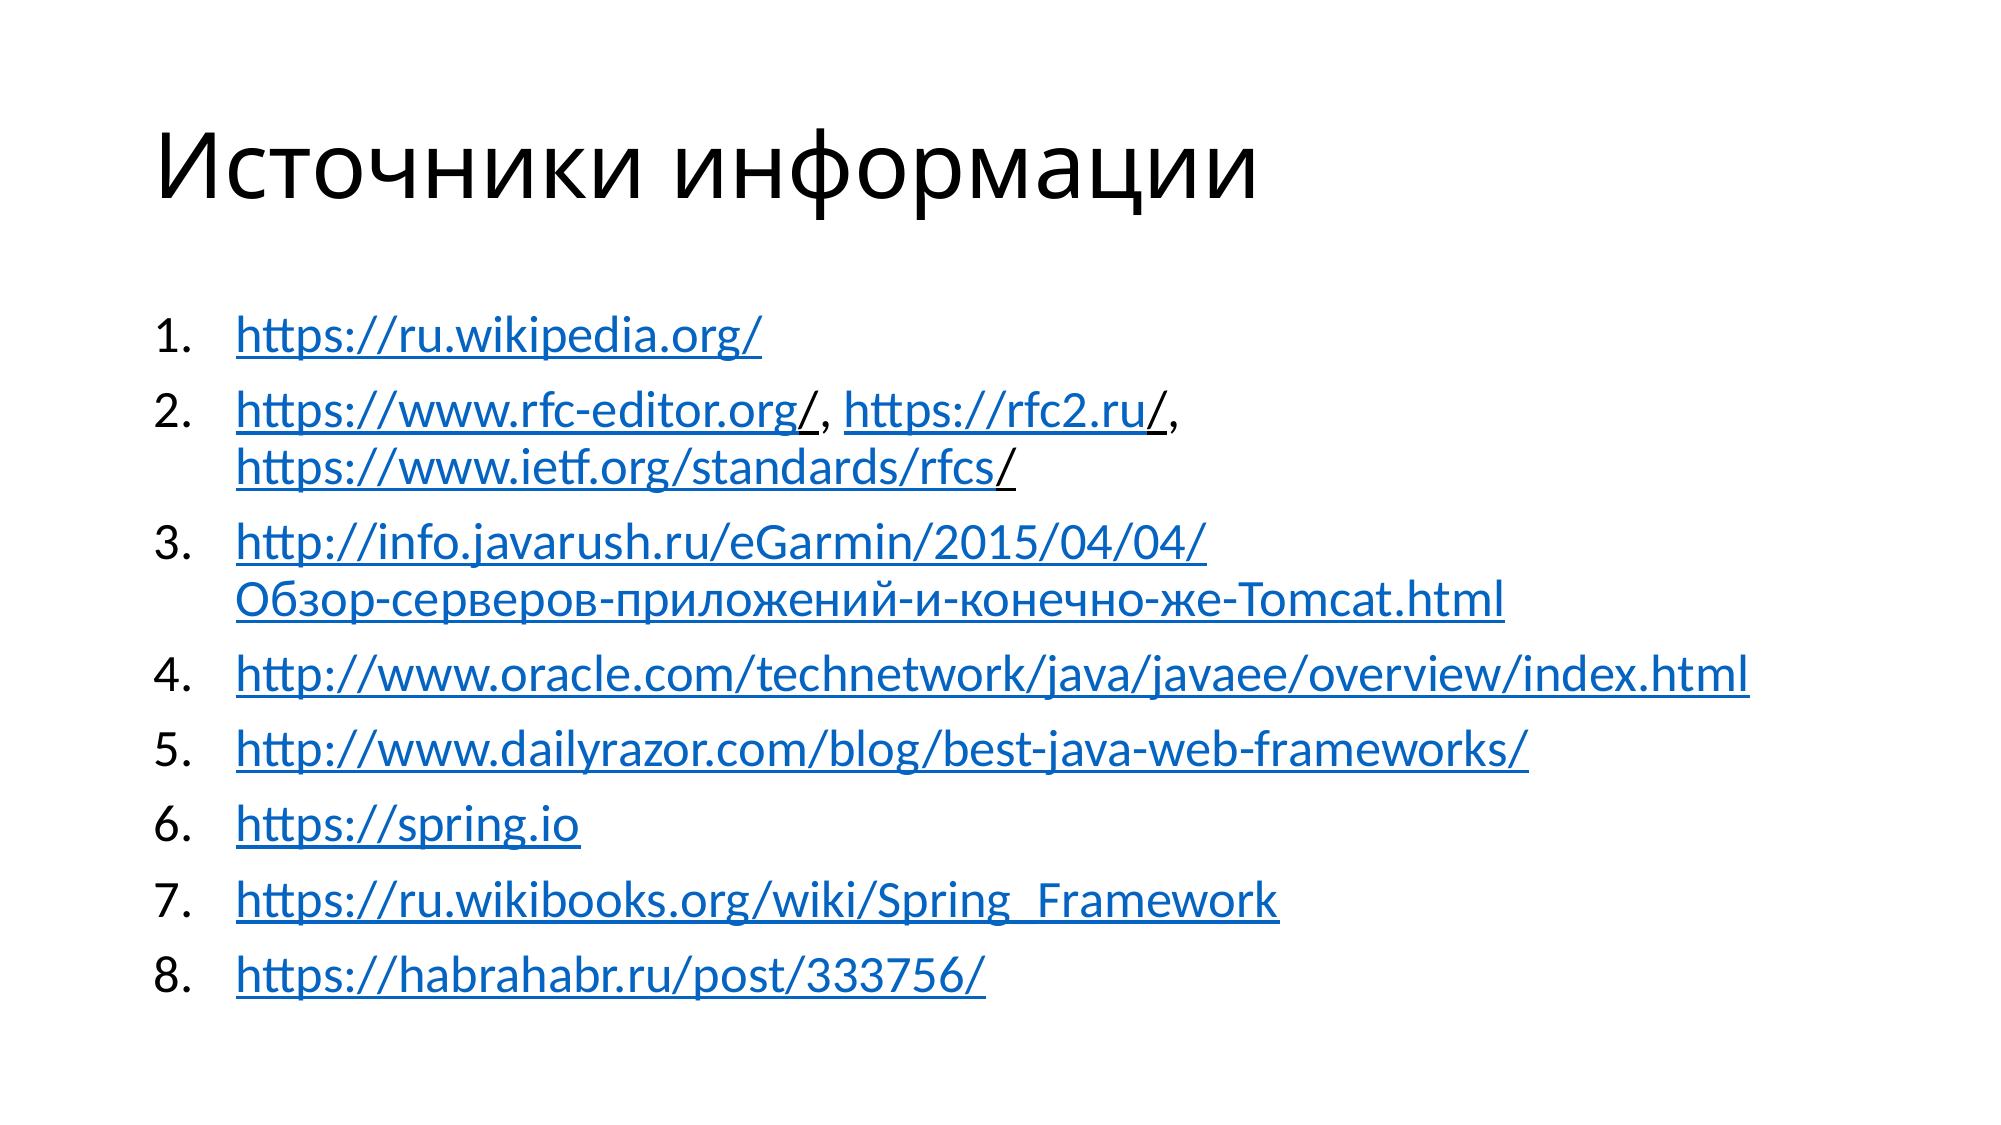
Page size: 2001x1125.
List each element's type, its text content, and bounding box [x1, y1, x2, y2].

list https://ru.wikipedia.org/ https://www.rfc-editor.org/, https://rfc2.ru/, https://www.ietf.org/standards/rfcs/ http://info.javarush.ru/eGarmin/2015/04/04/Обзор-серверов-приложений-и-конечно-же-Tomcat.html http://www.oracle.com/technetwork/java/javaee/overview/index.html http://www.dailyrazor.com/blog/best-java-web-frameworks/ https://spring.io https://ru.wikibooks.org/wiki/Spring_Framework https://habrahabr.ru/post/333756/ [138, 299, 1864, 1014]
title Источники информации [138, 60, 1864, 278]
